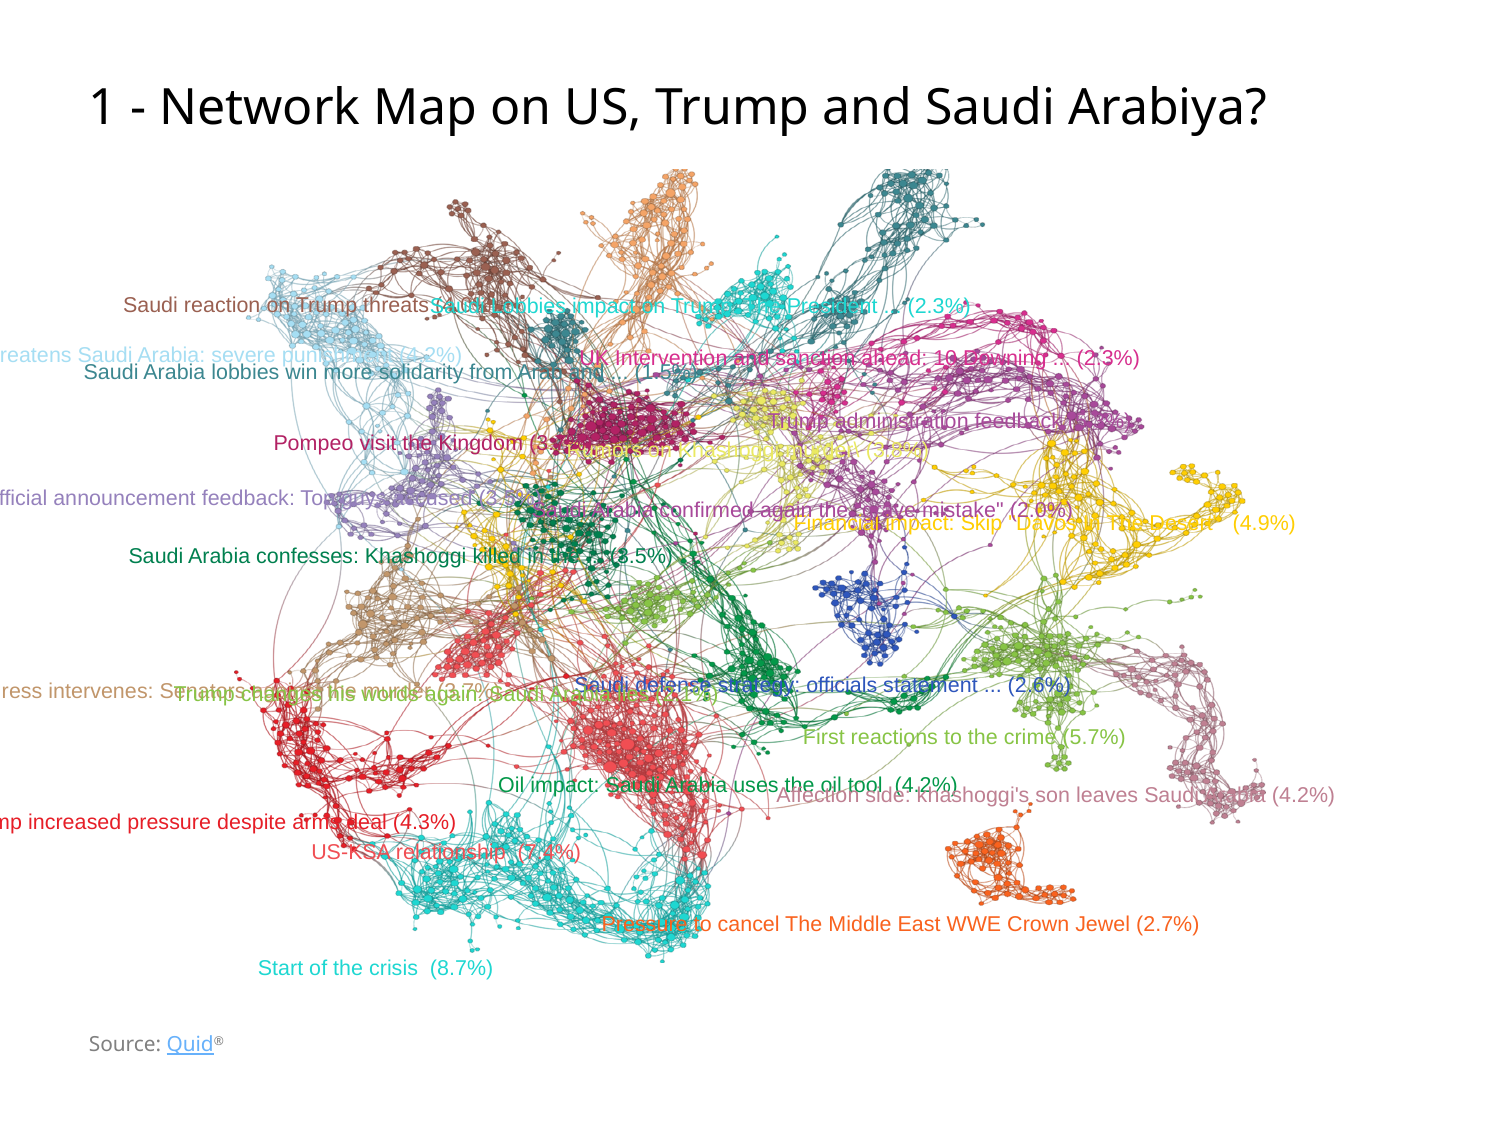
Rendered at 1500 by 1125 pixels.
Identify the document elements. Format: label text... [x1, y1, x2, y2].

picture [0, 169, 1500, 963]
title 1 - Network Map on US, Trump and Saudi Arabiya? [73, 59, 1368, 158]
list Source: Quid® [73, 1023, 1368, 1071]
text_box Start of the crisis (8.7%) [257, 963, 509, 988]
